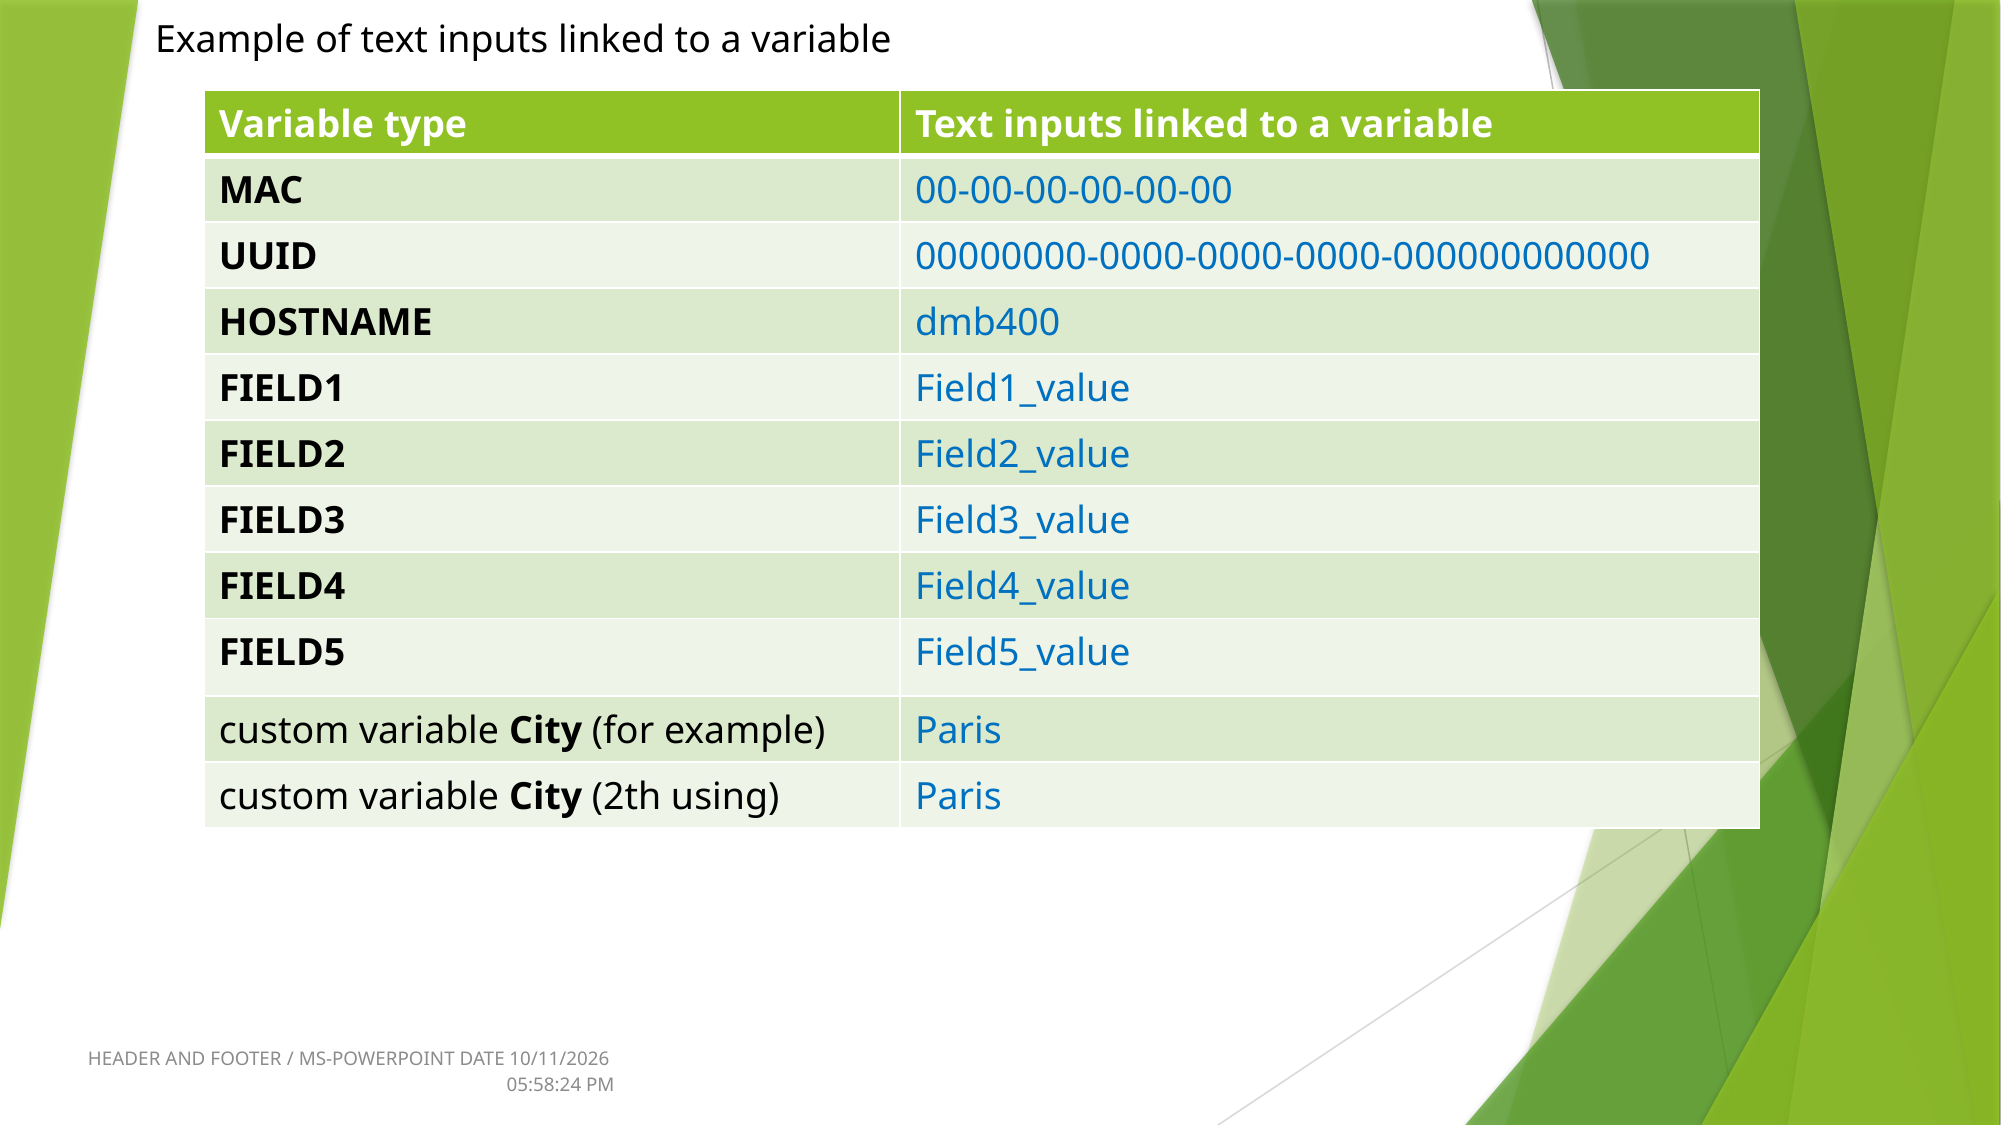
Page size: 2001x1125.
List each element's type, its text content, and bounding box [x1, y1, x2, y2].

table_cell 00000000-0000-0000-0000-000000000000 [901, 223, 1759, 287]
table_cell custom variable City (for example) [205, 697, 899, 761]
table_cell UUID [205, 223, 899, 287]
table_cell FIELD3 [205, 487, 899, 551]
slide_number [16, 1042, 630, 1103]
table_cell MAC [205, 159, 899, 221]
table_cell 00-00-00-00-00-00 [901, 159, 1759, 221]
table_header Variable type [205, 91, 899, 153]
table_cell Field4_value [901, 553, 1759, 618]
table_cell HOSTNAME [205, 289, 899, 353]
table_cell FIELD1 [205, 355, 899, 419]
table_cell custom variable City (2th using) [205, 763, 899, 827]
table_cell Field5_value [901, 619, 1759, 695]
table_cell FIELD4 [205, 553, 899, 618]
table_cell Field3_value [901, 487, 1759, 551]
table_cell dmb400 [901, 289, 1759, 353]
table_cell Paris [901, 697, 1759, 761]
table_cell Field1_value [901, 355, 1759, 419]
table_cell Paris [901, 763, 1759, 827]
table_cell Field2_value [901, 421, 1759, 485]
table_cell FIELD2 [205, 421, 899, 485]
table_cell FIELD5 [205, 619, 899, 695]
text_box Example of text inputs linked to a variable [140, 8, 907, 68]
table_header Text inputs linked to a variable [901, 91, 1759, 153]
